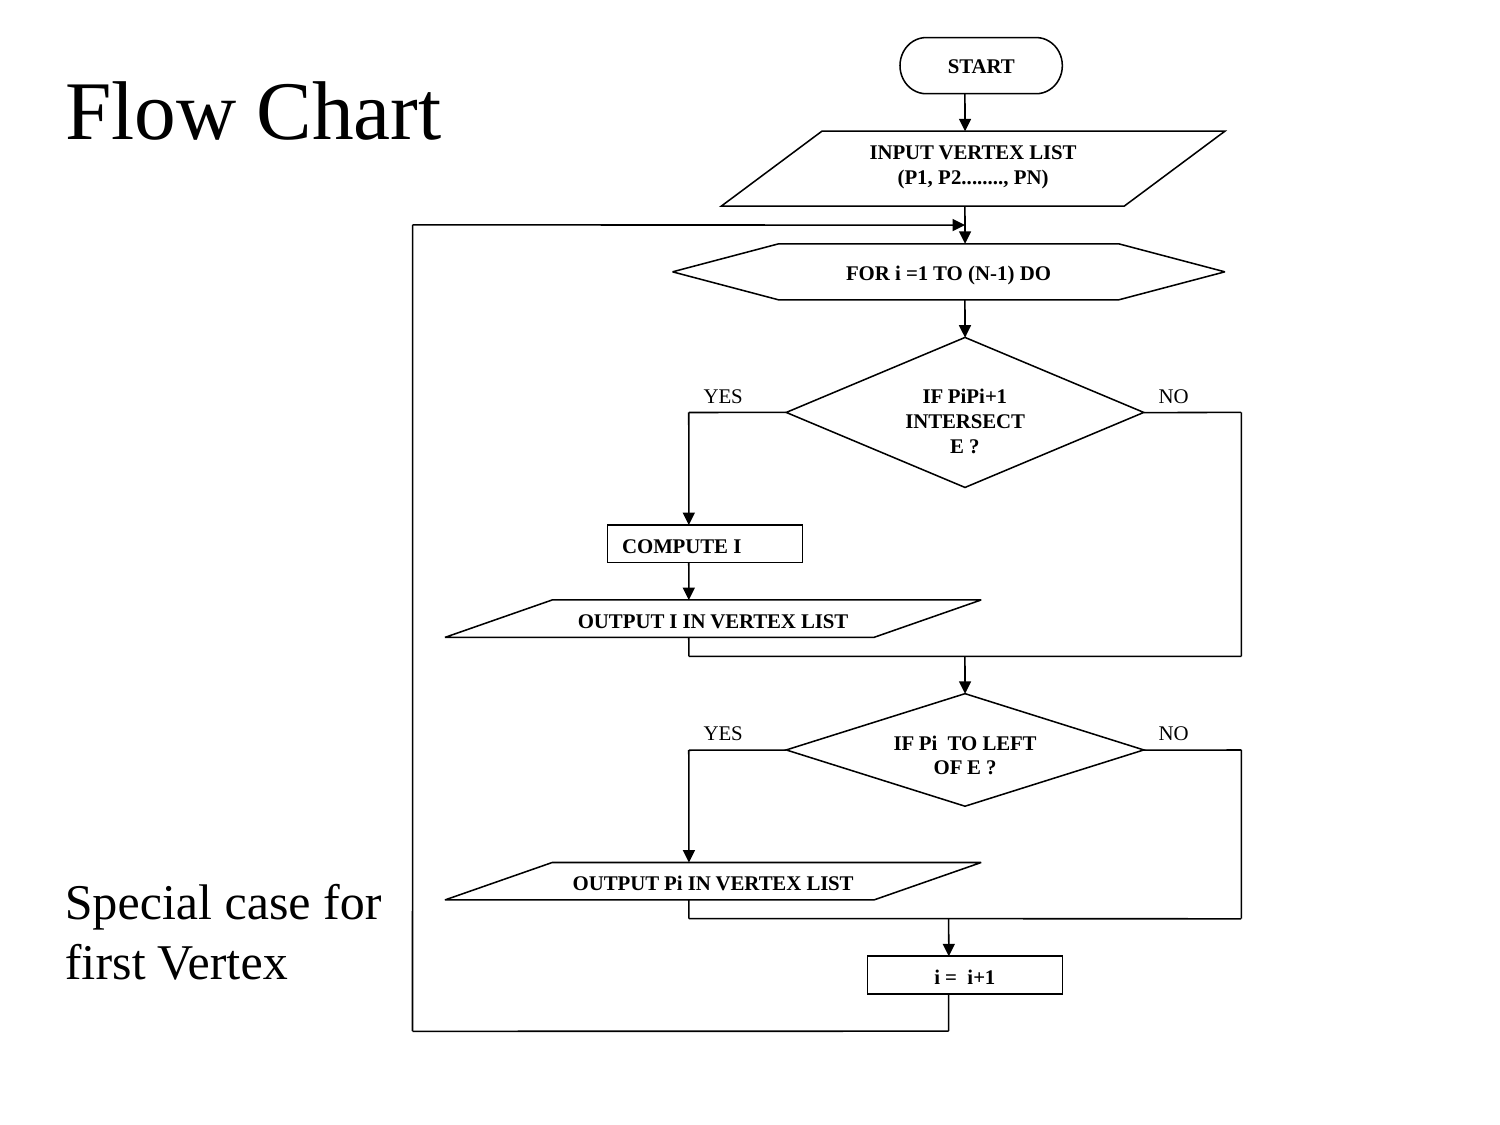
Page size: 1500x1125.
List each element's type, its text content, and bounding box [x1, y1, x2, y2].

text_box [412, 0, 1500, 1125]
text_box Special case for first Vertex [49, 862, 407, 998]
title Flow Chart [50, 37, 407, 175]
